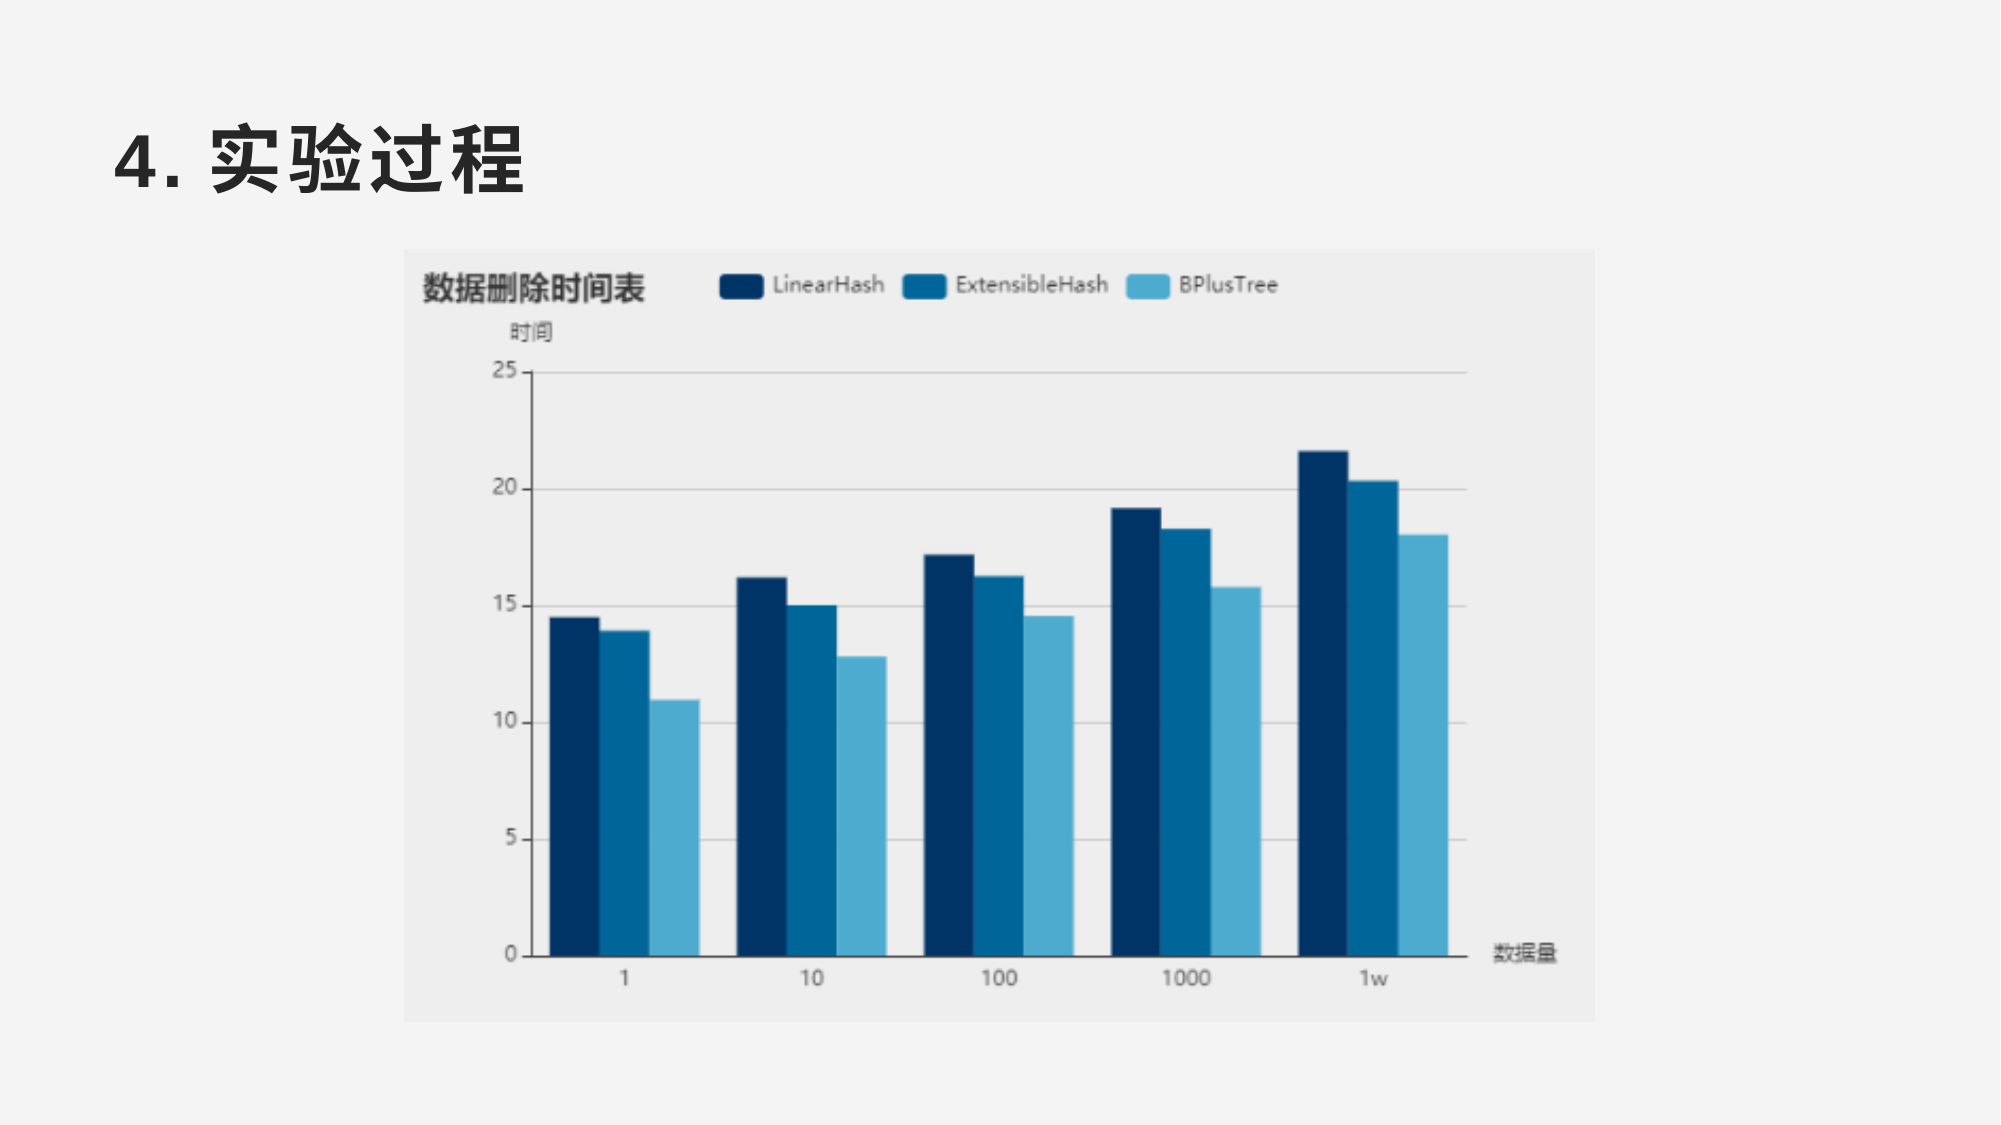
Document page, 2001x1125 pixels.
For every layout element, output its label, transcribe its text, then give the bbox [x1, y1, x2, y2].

text_box 4.实验过程 [99, 99, 1900, 216]
picture [404, 249, 1595, 1022]
